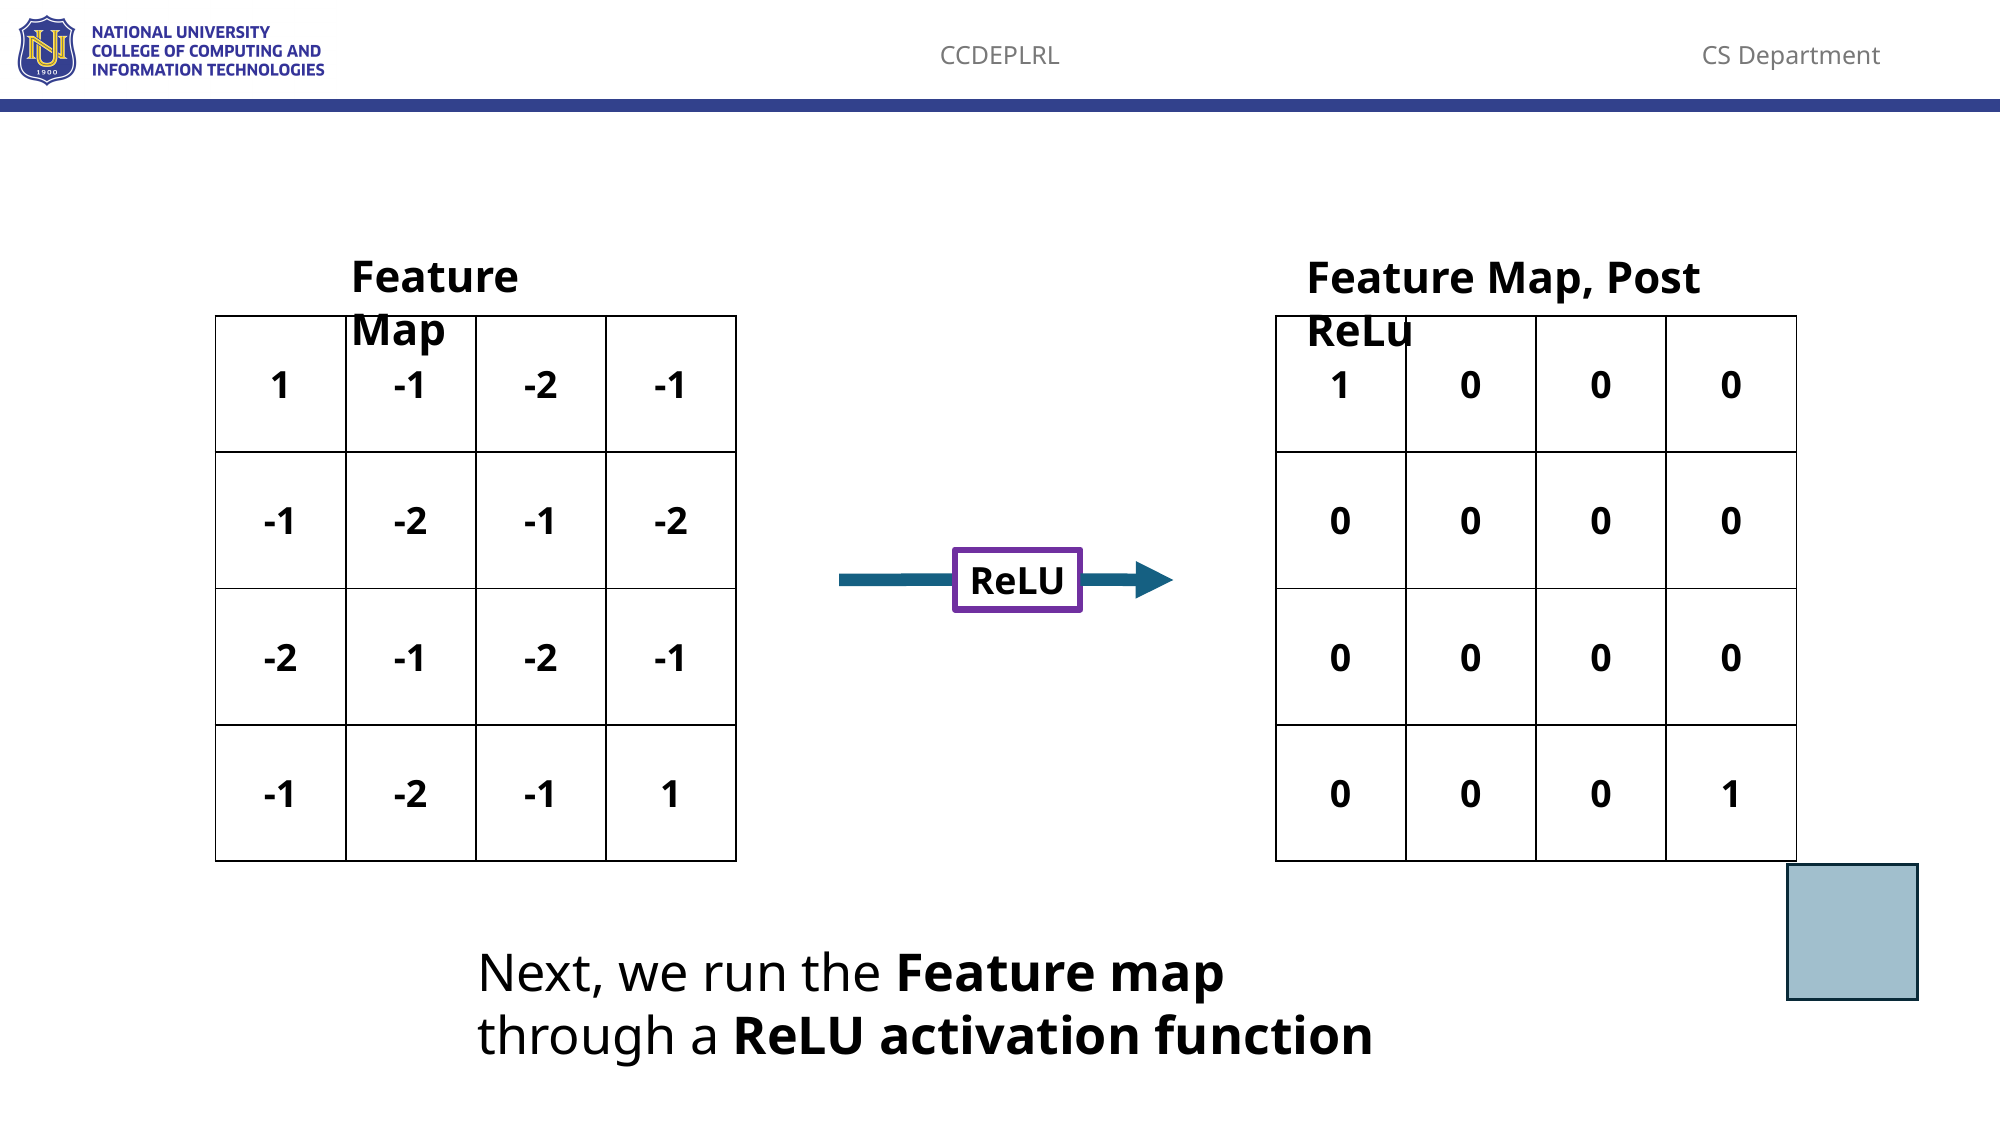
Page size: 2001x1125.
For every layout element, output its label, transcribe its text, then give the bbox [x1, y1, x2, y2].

table_cell 0 [1277, 589, 1405, 724]
table_header 0 [1407, 363, 1535, 451]
table_cell -1 [216, 453, 345, 588]
table_header 0 [1667, 363, 1796, 451]
table_header -1 [347, 362, 475, 451]
table_cell 1 [607, 726, 735, 860]
text_box Feature Map, Post ReLu [1291, 242, 1808, 363]
table_cell 0 [1537, 453, 1665, 588]
table_header 0 [1537, 363, 1665, 451]
table_cell 0 [1407, 453, 1535, 588]
table_cell -2 [477, 589, 605, 724]
table_cell 0 [1537, 589, 1665, 724]
table_cell -1 [477, 726, 605, 860]
table_header -2 [477, 362, 605, 451]
table_cell 0 [1277, 453, 1405, 588]
table_header 1 [1277, 317, 1405, 451]
table_cell 0 [1407, 589, 1535, 724]
text_box Feature Map [335, 241, 618, 362]
picture [0, 0, 337, 99]
table_cell -1 [607, 589, 735, 724]
table_cell 0 [1407, 726, 1535, 860]
table_cell -1 [477, 453, 605, 588]
table_cell -2 [347, 453, 475, 588]
table_header 1 [216, 317, 345, 451]
table_cell -2 [607, 453, 735, 588]
text_box Next, we run the Feature map through a ReLU activation function [462, 932, 1393, 1072]
table_header -1 [607, 317, 735, 451]
text_box [1786, 863, 1919, 1001]
table_cell 0 [1537, 726, 1665, 860]
table_cell -1 [216, 726, 345, 860]
table_cell 0 [1667, 589, 1796, 724]
table_cell 1 [1667, 726, 1796, 860]
table_cell -2 [216, 589, 345, 724]
table_cell -1 [347, 589, 475, 724]
table_cell 0 [1277, 726, 1405, 860]
text_box ReLU [954, 549, 1081, 610]
table_cell -2 [347, 726, 475, 860]
table_cell 0 [1667, 453, 1796, 588]
